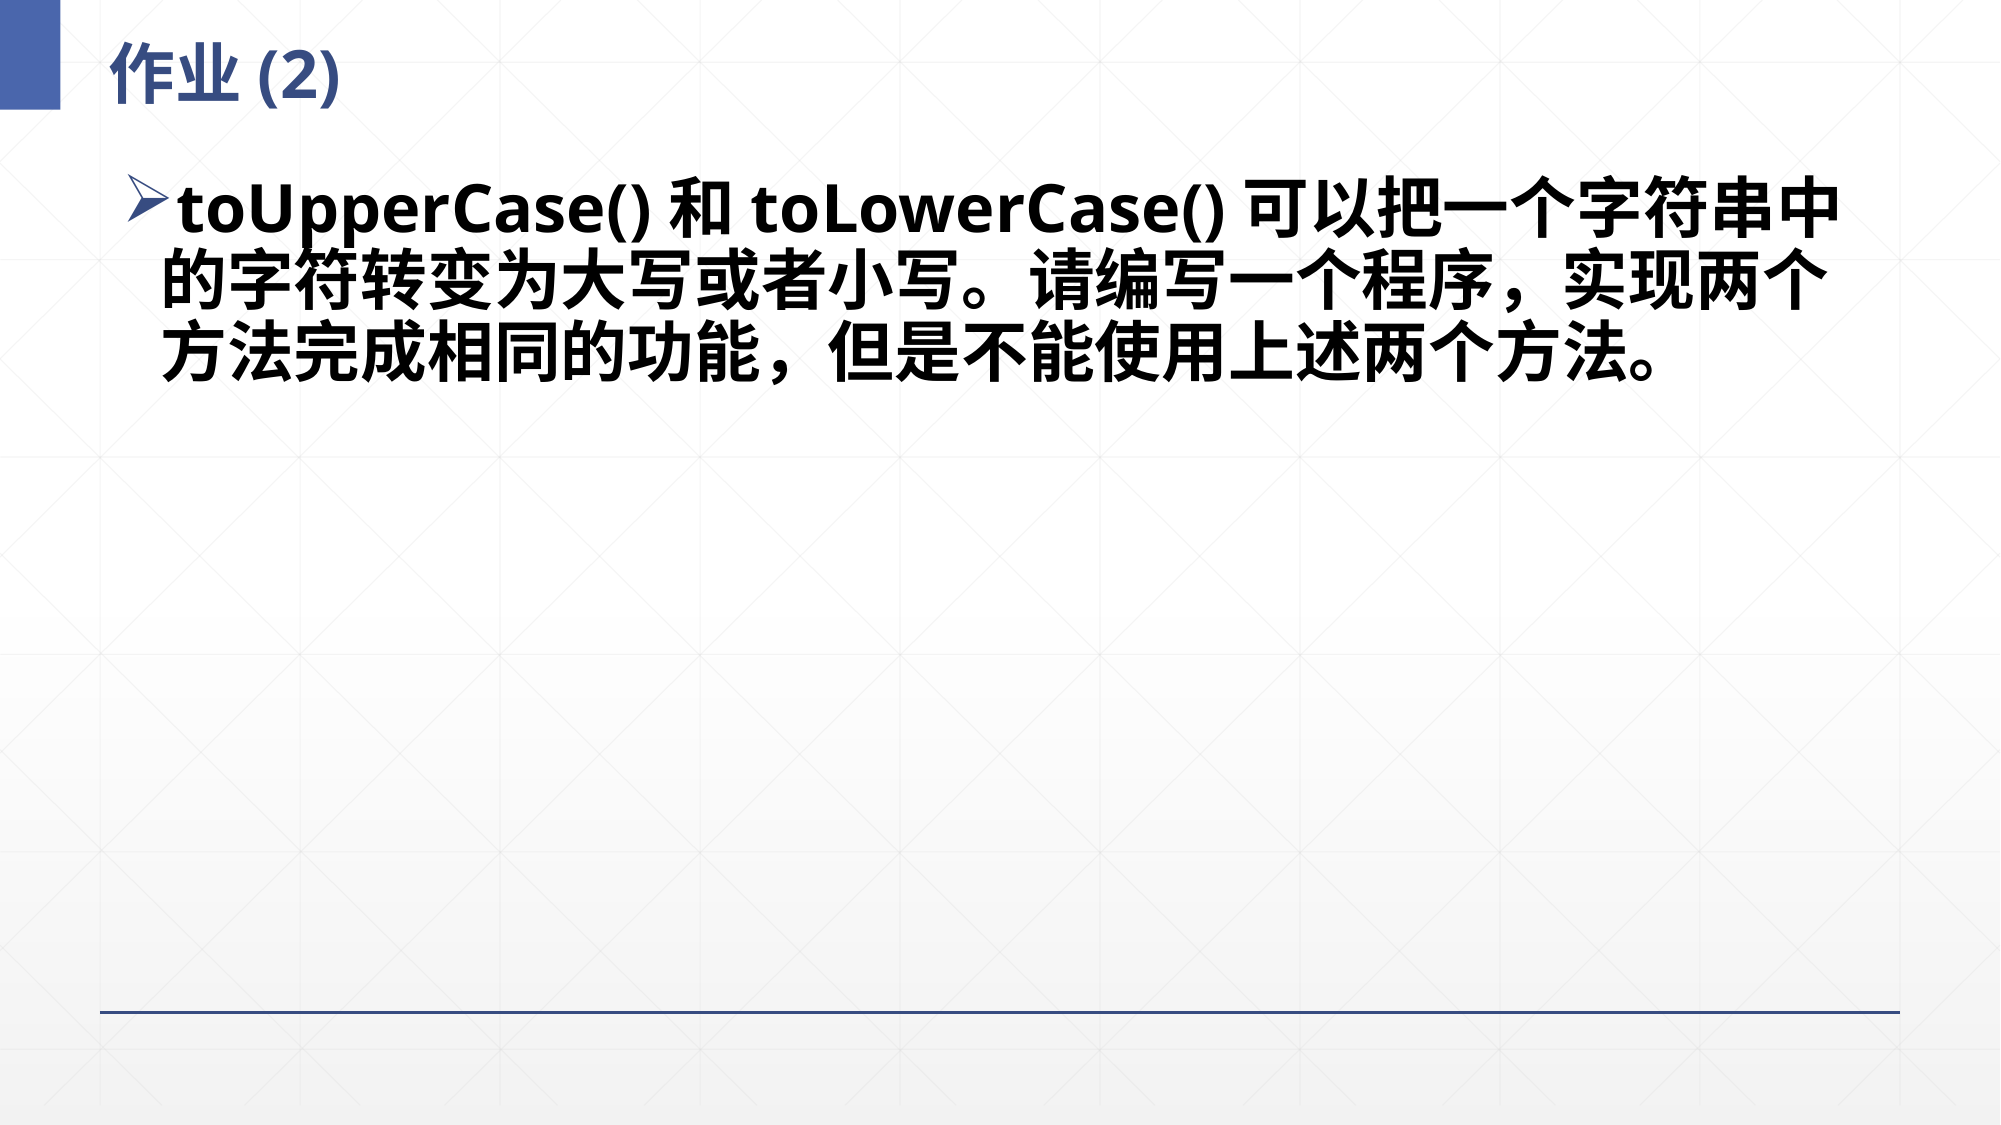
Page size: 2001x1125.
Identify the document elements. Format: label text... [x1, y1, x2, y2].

list toUpperCase()和toLowerCase()可以把一个字符串中的字符转变为大写或者小写。请编写一个程序，实现两个方法完成相同的功能，但是不能使用上述两个方法。 [108, 167, 1870, 996]
title 作业(2) [93, 0, 948, 110]
